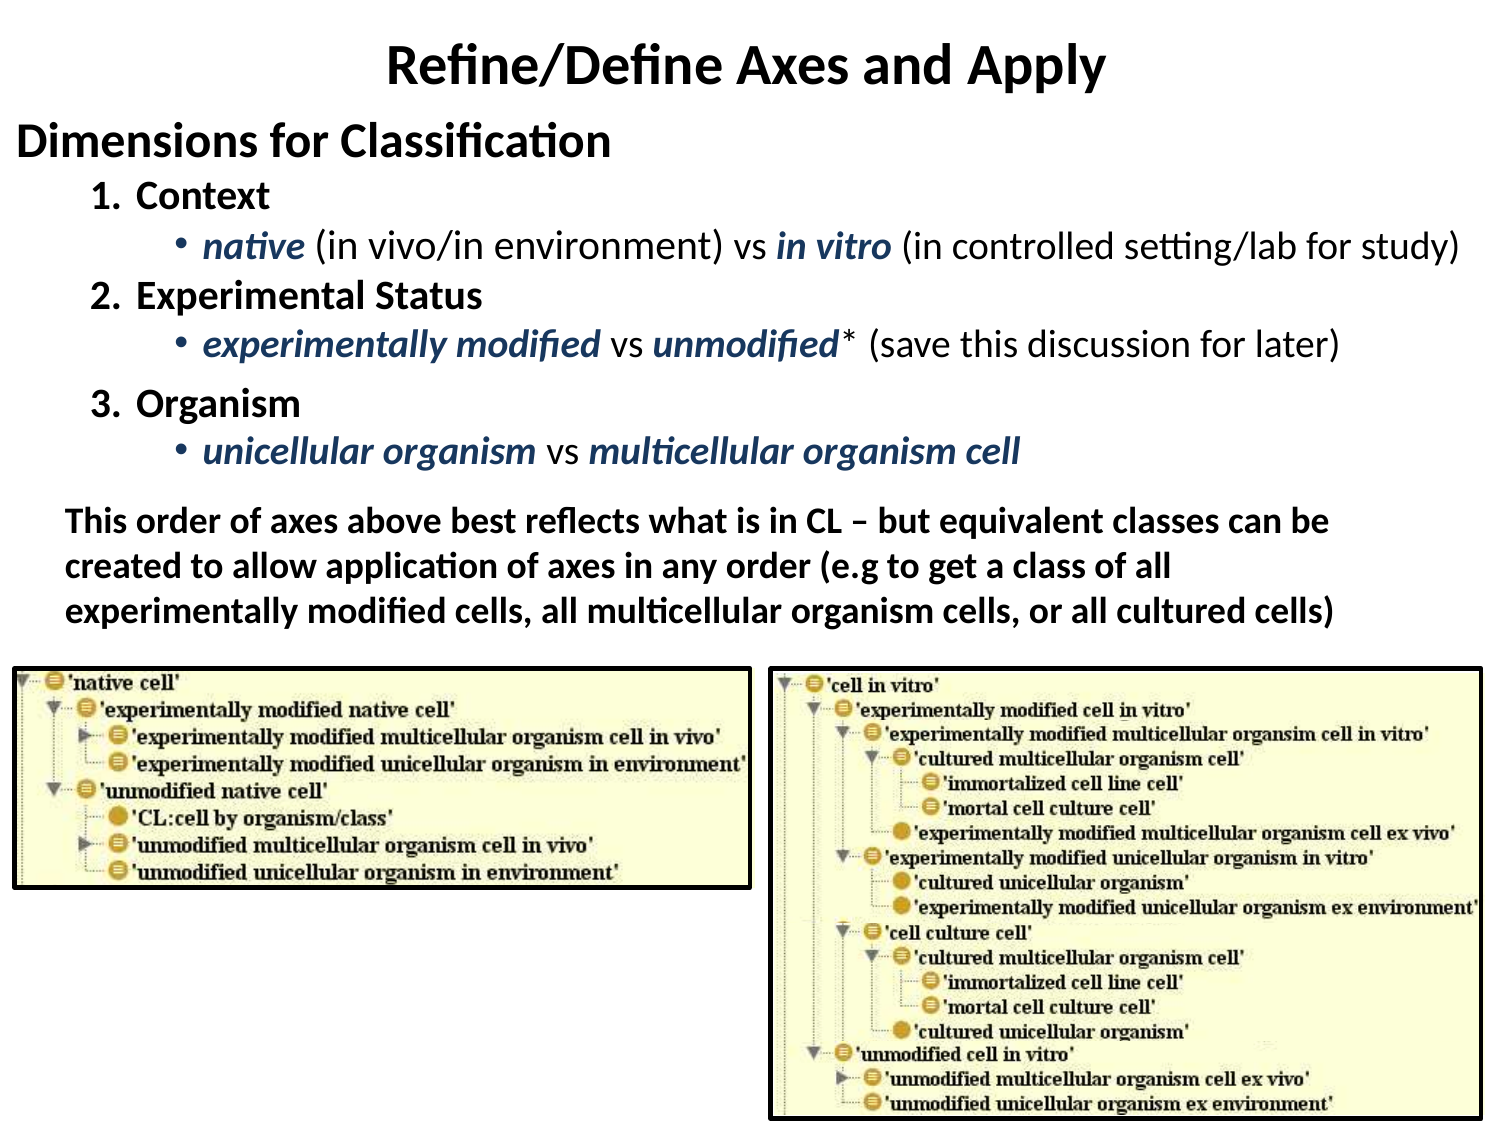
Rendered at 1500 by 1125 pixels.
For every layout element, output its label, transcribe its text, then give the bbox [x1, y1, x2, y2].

text_box This order of axes above best reflects what is in CL – but equivalent classes can be created to allow application of axes in any order (e.g to get a class of all experimentally modified cells, all multicellular organism cells, or all cultured cells) [49, 488, 1413, 639]
picture [12, 667, 756, 888]
text_box [769, 667, 1483, 677]
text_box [774, 672, 1485, 1116]
text_box Refine/Define Axes and Apply [174, 18, 1318, 104]
text_box Dimensions for Classification Context native (in vivo/in environment) vs in vitro (in controlled setting/lab for study) Experimental Status experimentally modified vs unmodified* (save this discussion for later) Organism unicellular organism vs multicellular organism cell [0, 100, 1500, 536]
